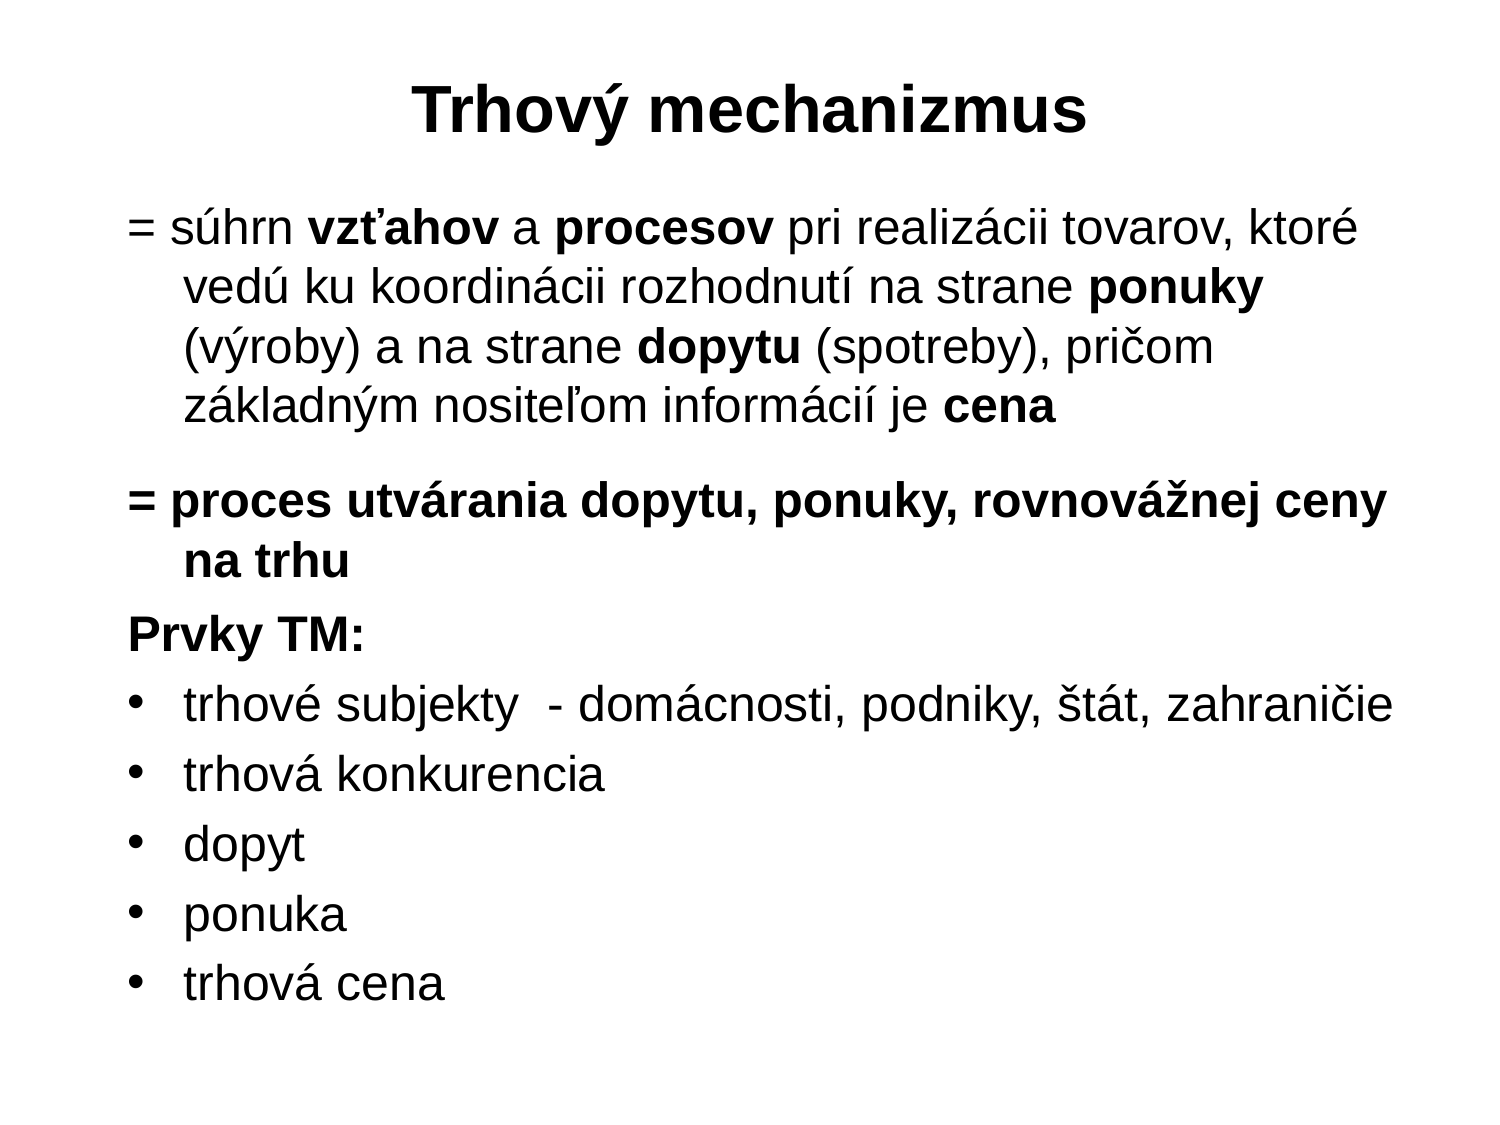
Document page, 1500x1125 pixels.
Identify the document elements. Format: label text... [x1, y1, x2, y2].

title Trhový mechanizmus [112, 50, 1388, 163]
list = súhrn vzťahov a procesov pri realizácii tovarov, ktoré vedú ku koordinácii rozhodnutí na strane ponuky (výroby) a na strane dopytu (spotreby), pričom základným nositeľom informácií je cena = proces utvárania dopytu, ponuky, rovnovážnej ceny na trhu [112, 187, 1425, 593]
list Prvky TM: trhové subjekty - domácnosti, podniky, štát, zahraničie trhová konkurencia dopyt ponuka trhová cena [112, 593, 1438, 1106]
